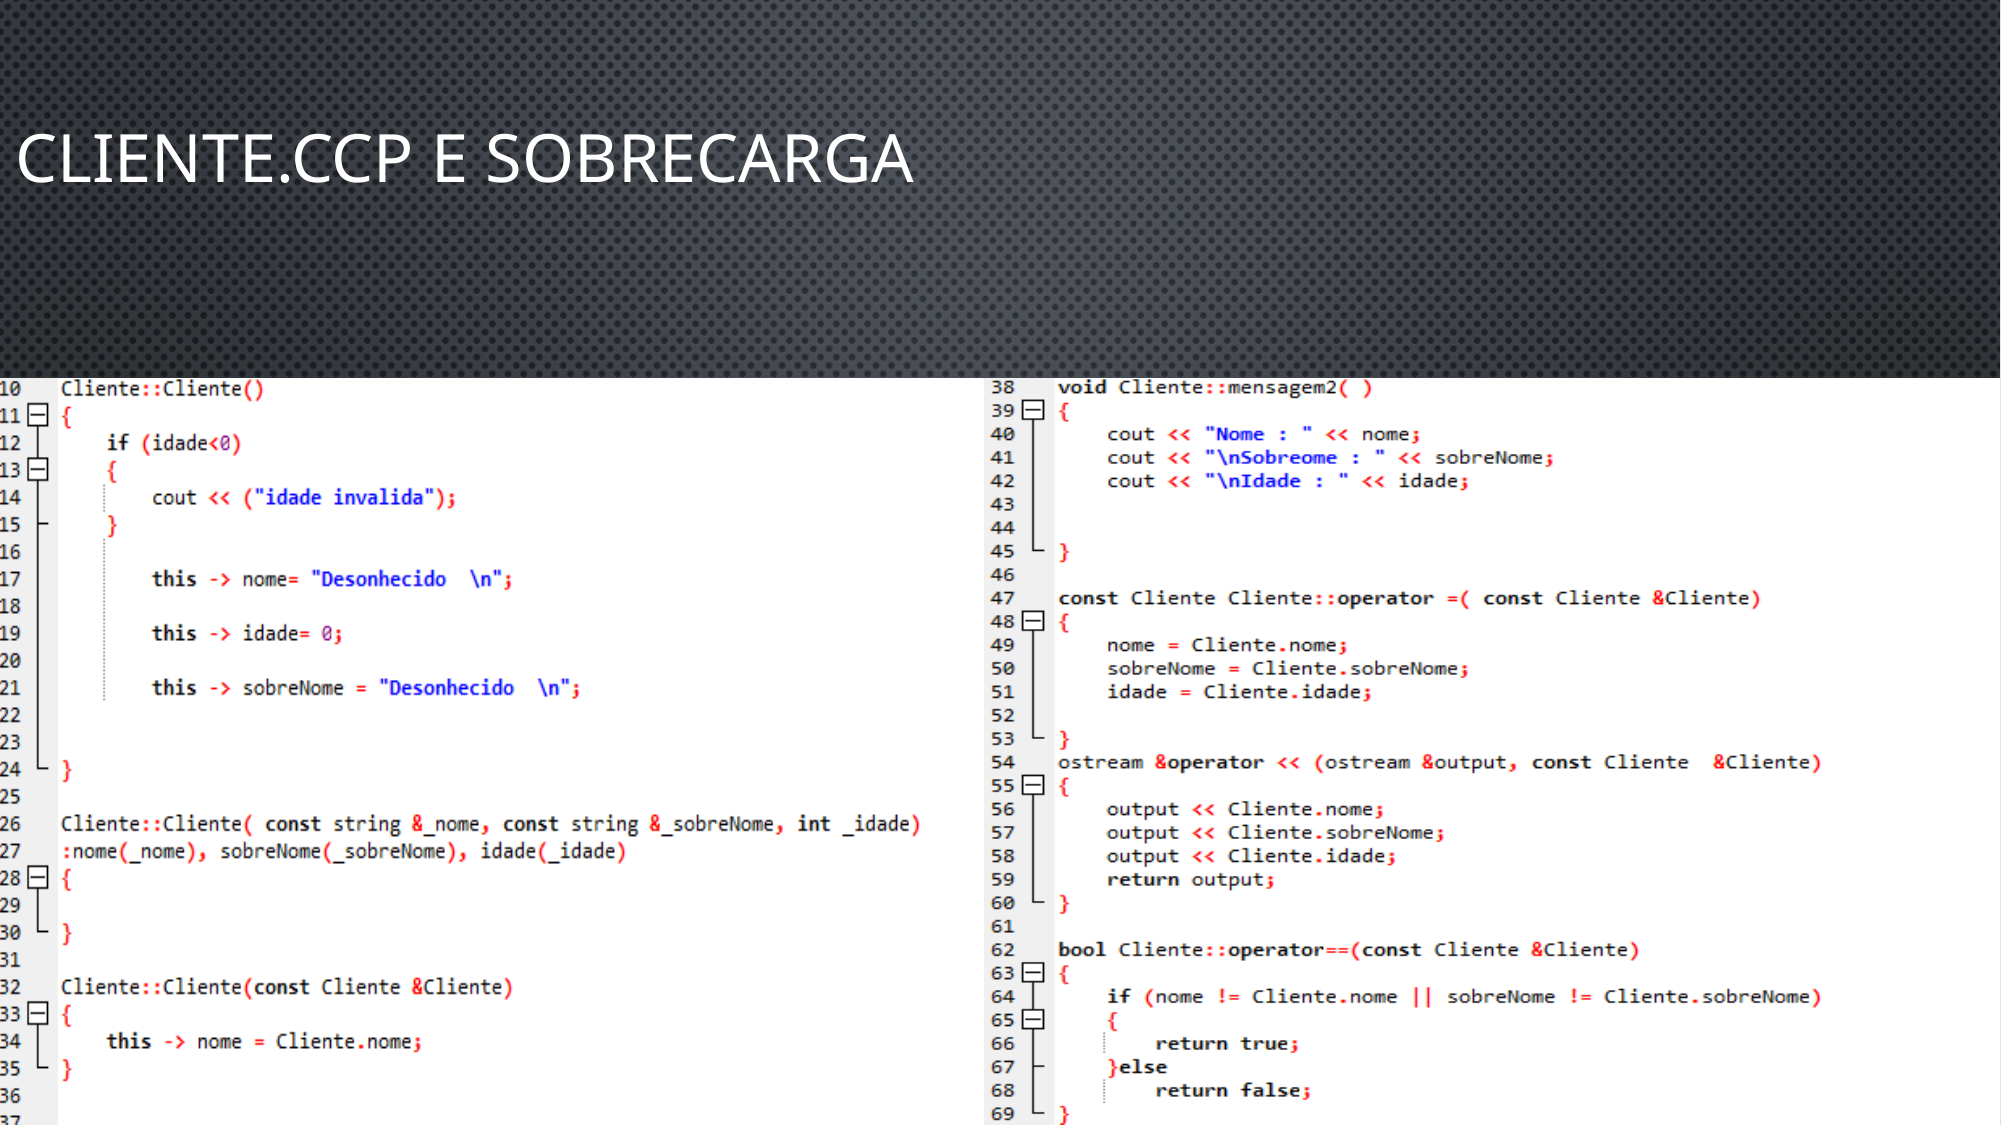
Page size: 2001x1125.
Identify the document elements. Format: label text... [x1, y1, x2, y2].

title Cliente.ccp e sobrecarga [0, 0, 1625, 313]
picture [983, 377, 2000, 1125]
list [0, 377, 983, 1125]
